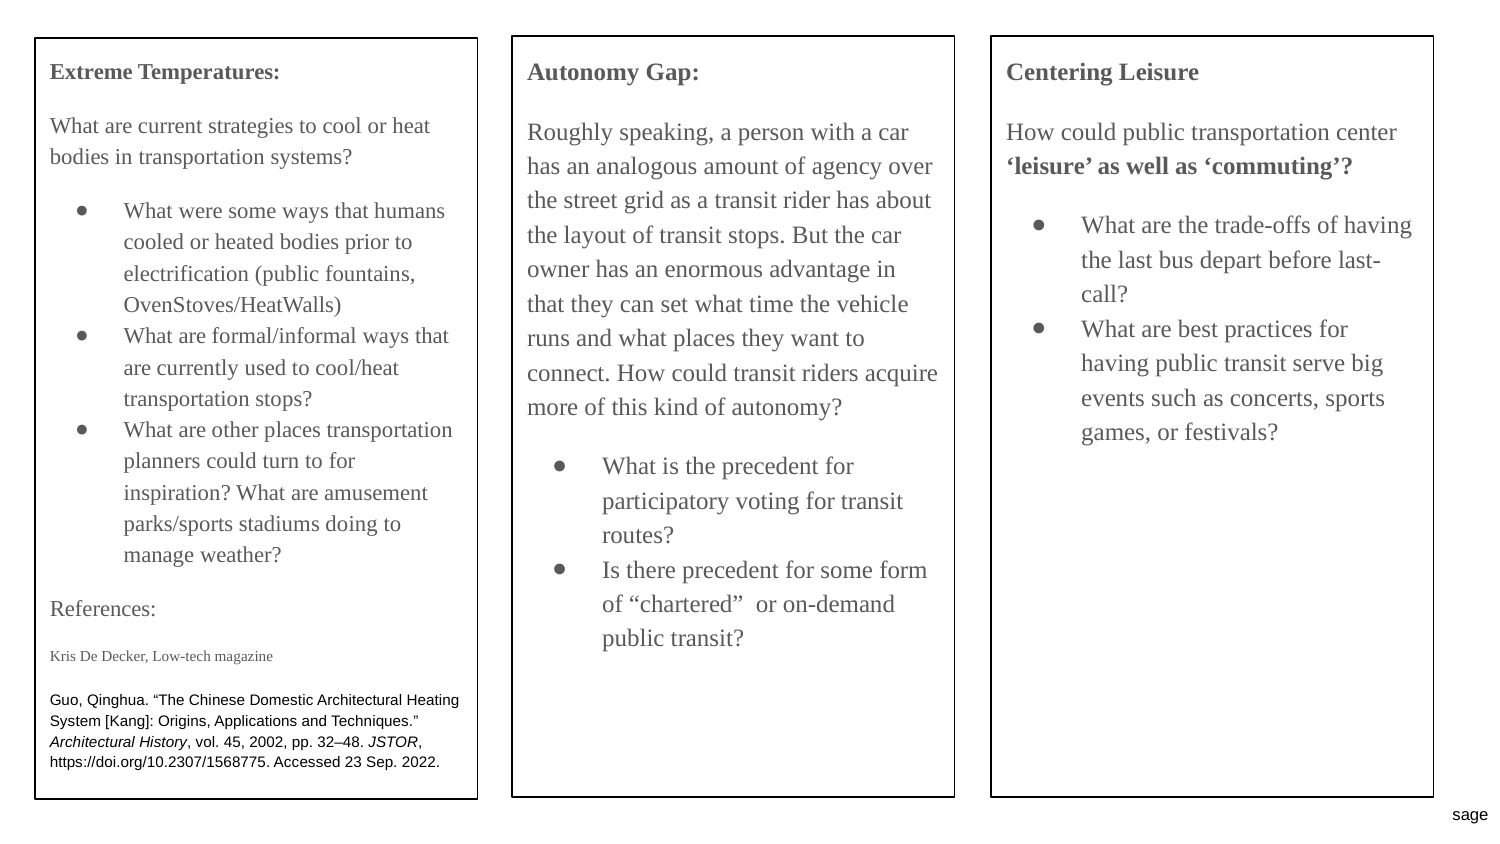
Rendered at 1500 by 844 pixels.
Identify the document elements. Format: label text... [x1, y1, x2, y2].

list Centering Leisure How could public transportation center ‘leisure’ as well as ‘commuting’? What are the trade-offs of having the last bus depart before last-call? What are best practices for having public transit serve big events such as concerts, sports games, or festivals? [991, 36, 1434, 798]
list Autonomy Gap: Roughly speaking, a person with a car has an analogous amount of agency over the street grid as a transit rider has about the layout of transit stops. But the car owner has an enormous advantage in that they can set what time the vehicle runs and what places they want to connect. How could transit riders acquire more of this kind of autonomy? What is the precedent for participatory voting for transit routes? Is there precedent for some form of “chartered” or on-demand public transit? [512, 36, 955, 798]
text_box sage [1437, 793, 1500, 834]
list Extreme Temperatures: What are current strategies to cool or heat bodies in transportation systems? What were some ways that humans cooled or heated bodies prior to electrification (public fountains, OvenStoves/HeatWalls) What are formal/informal ways that are currently used to cool/heat transportation stops? What are other places transportation planners could turn to for inspiration? What are amusement parks/sports stadiums doing to manage weather? References: Kris De Decker, Low-tech magazine Guo, Qinghua. “The Chinese Domestic Architectural Heating System [Kang]: Origins, Applications and Techniques.” Architectural History, vol. 45, 2002, pp. 32–48. JSTOR, https://doi.org/10.2307/1568775. Accessed 23 Sep. 2022. [34, 37, 478, 800]
